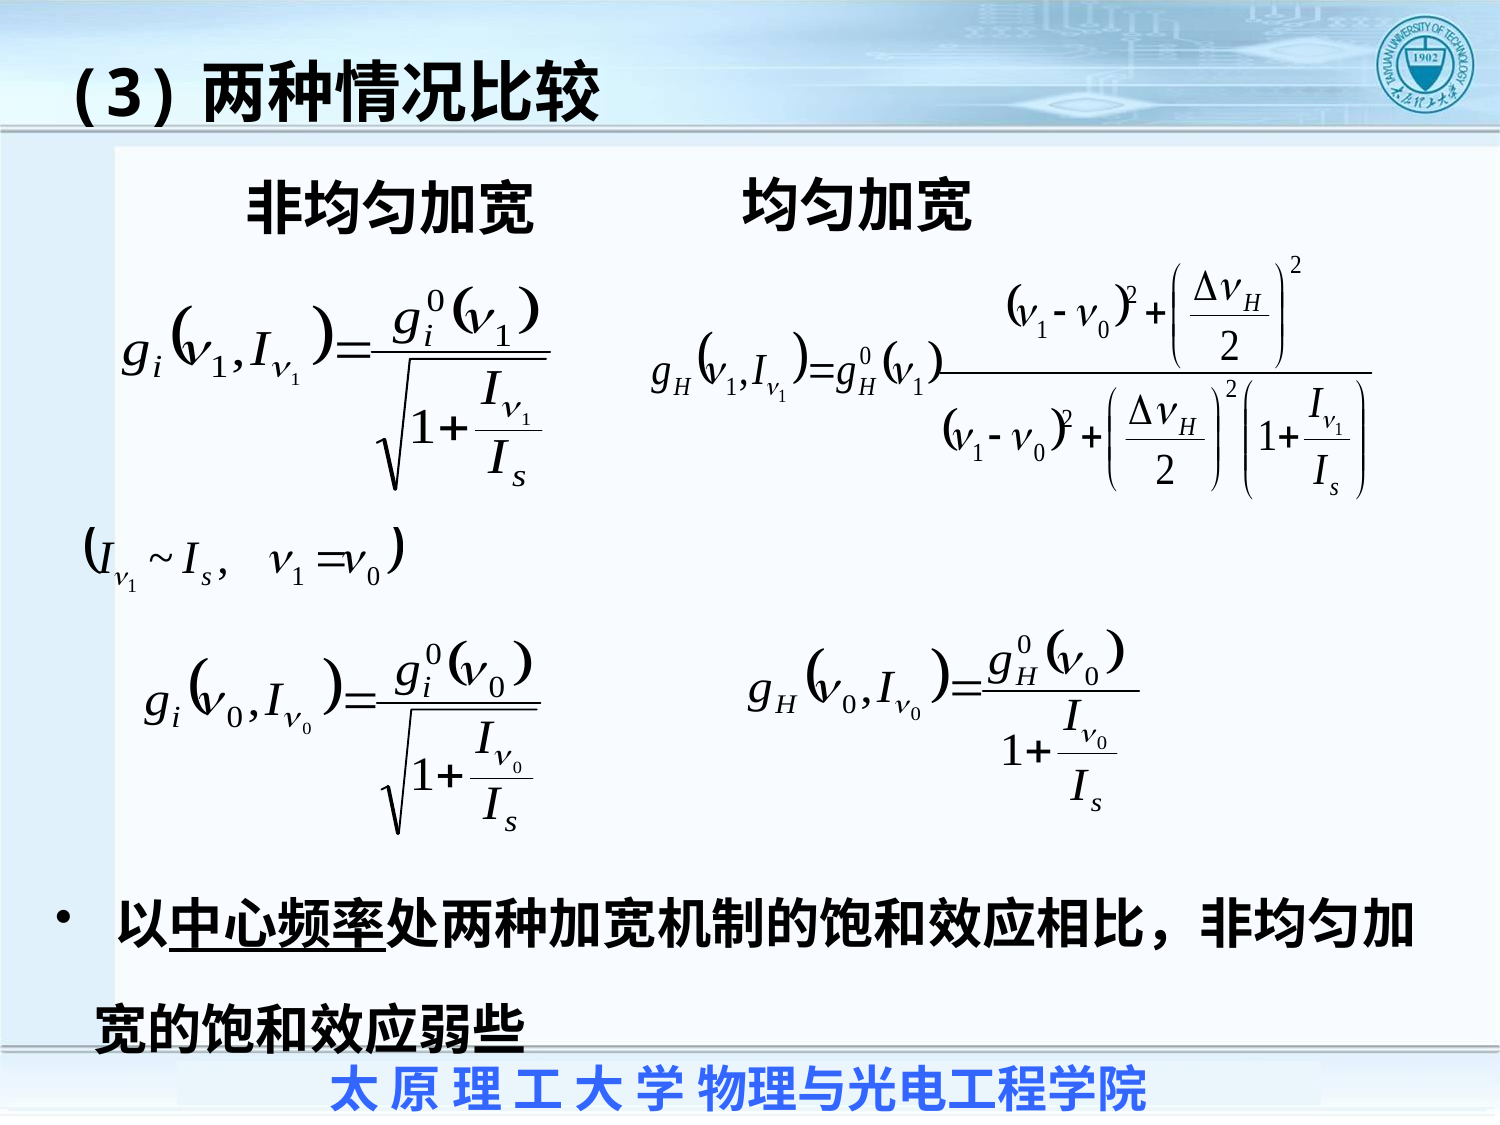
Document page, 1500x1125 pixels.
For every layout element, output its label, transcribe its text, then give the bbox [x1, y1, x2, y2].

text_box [738, 621, 1149, 822]
text_box 均匀加宽 [726, 160, 1105, 241]
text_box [135, 633, 549, 846]
picture [0, 0, 1500, 1123]
text_box (3)两种情况比较 [64, 42, 1034, 138]
text_box 以中心频率处两种加宽机制的饱和效应相比，非均匀加 宽的饱和效应弱些 [41, 869, 1450, 1068]
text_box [643, 243, 1382, 511]
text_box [111, 278, 562, 502]
text_box 非均匀加宽 [230, 164, 632, 249]
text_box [76, 526, 404, 601]
